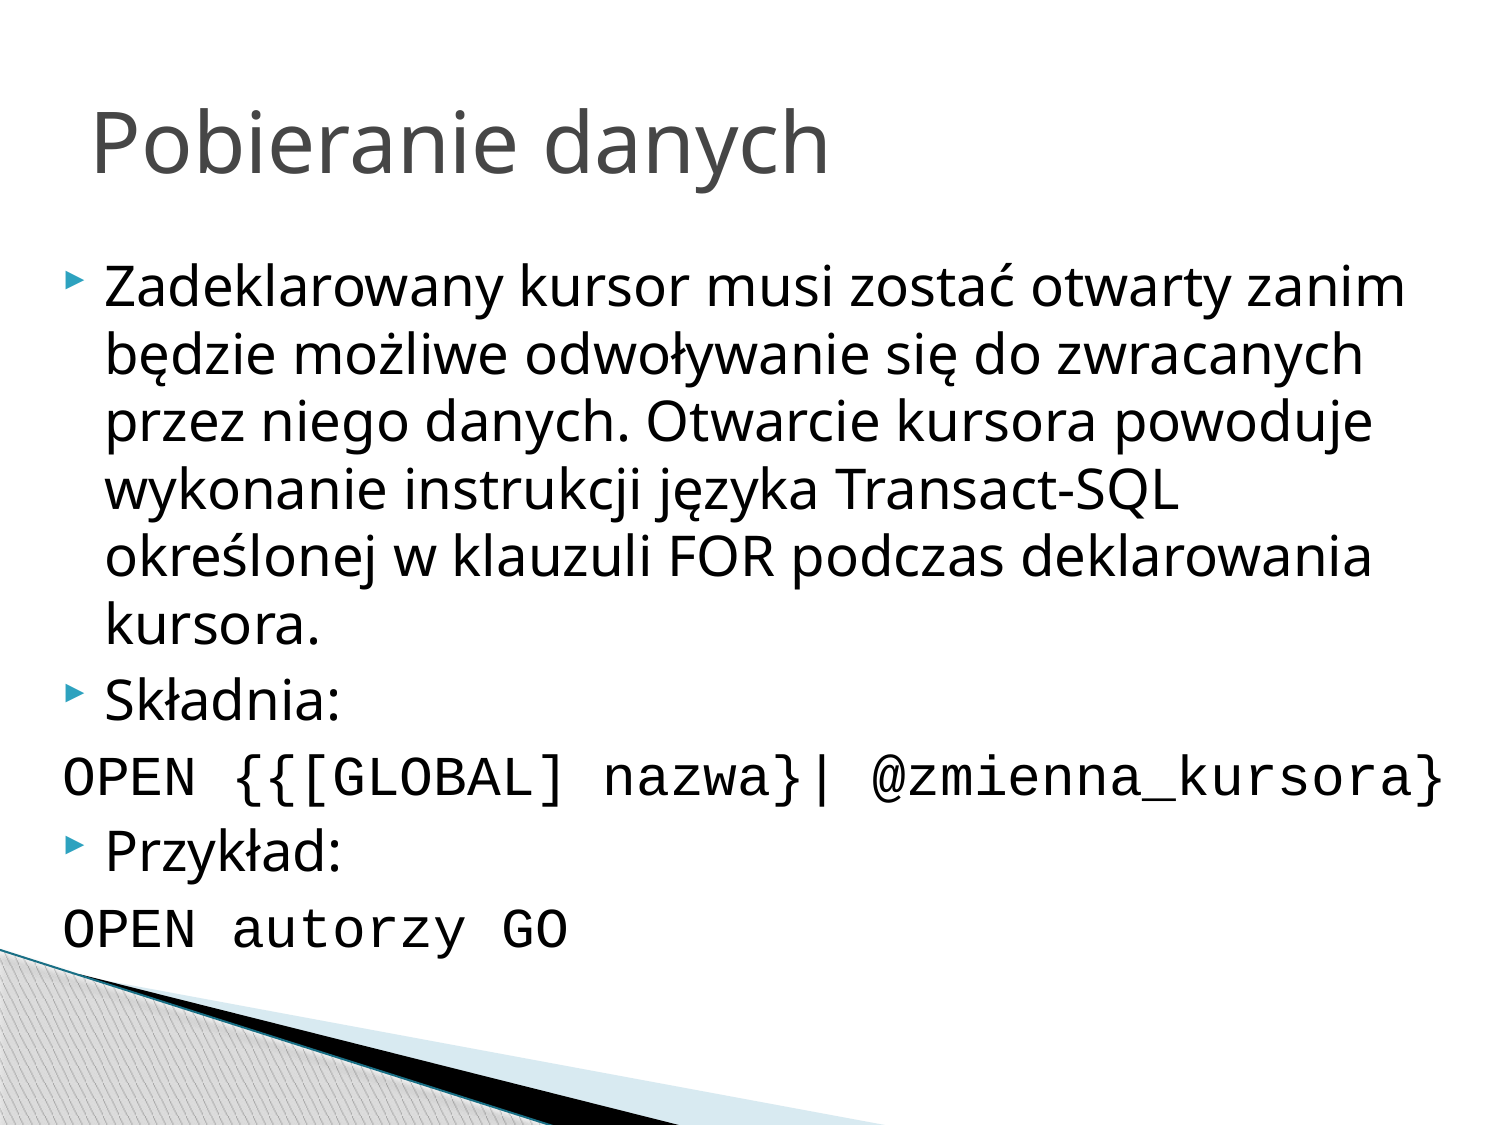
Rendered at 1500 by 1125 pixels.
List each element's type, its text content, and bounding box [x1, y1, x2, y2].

list Zadeklarowany kursor musi zostać otwarty zanim będzie możliwe odwoływanie się do zwracanych przez niego danych. Otwarcie kursora powoduje wykonanie instrukcji języka Transact-SQL określonej w klauzuli FOR podczas deklarowania kursora. Składnia: OPEN {{[GLOBAL] nazwa}| @zmienna_kursora} Przykład: OPEN autorzy GO [29, 243, 1471, 986]
title Pobieranie danych [75, 45, 1425, 233]
